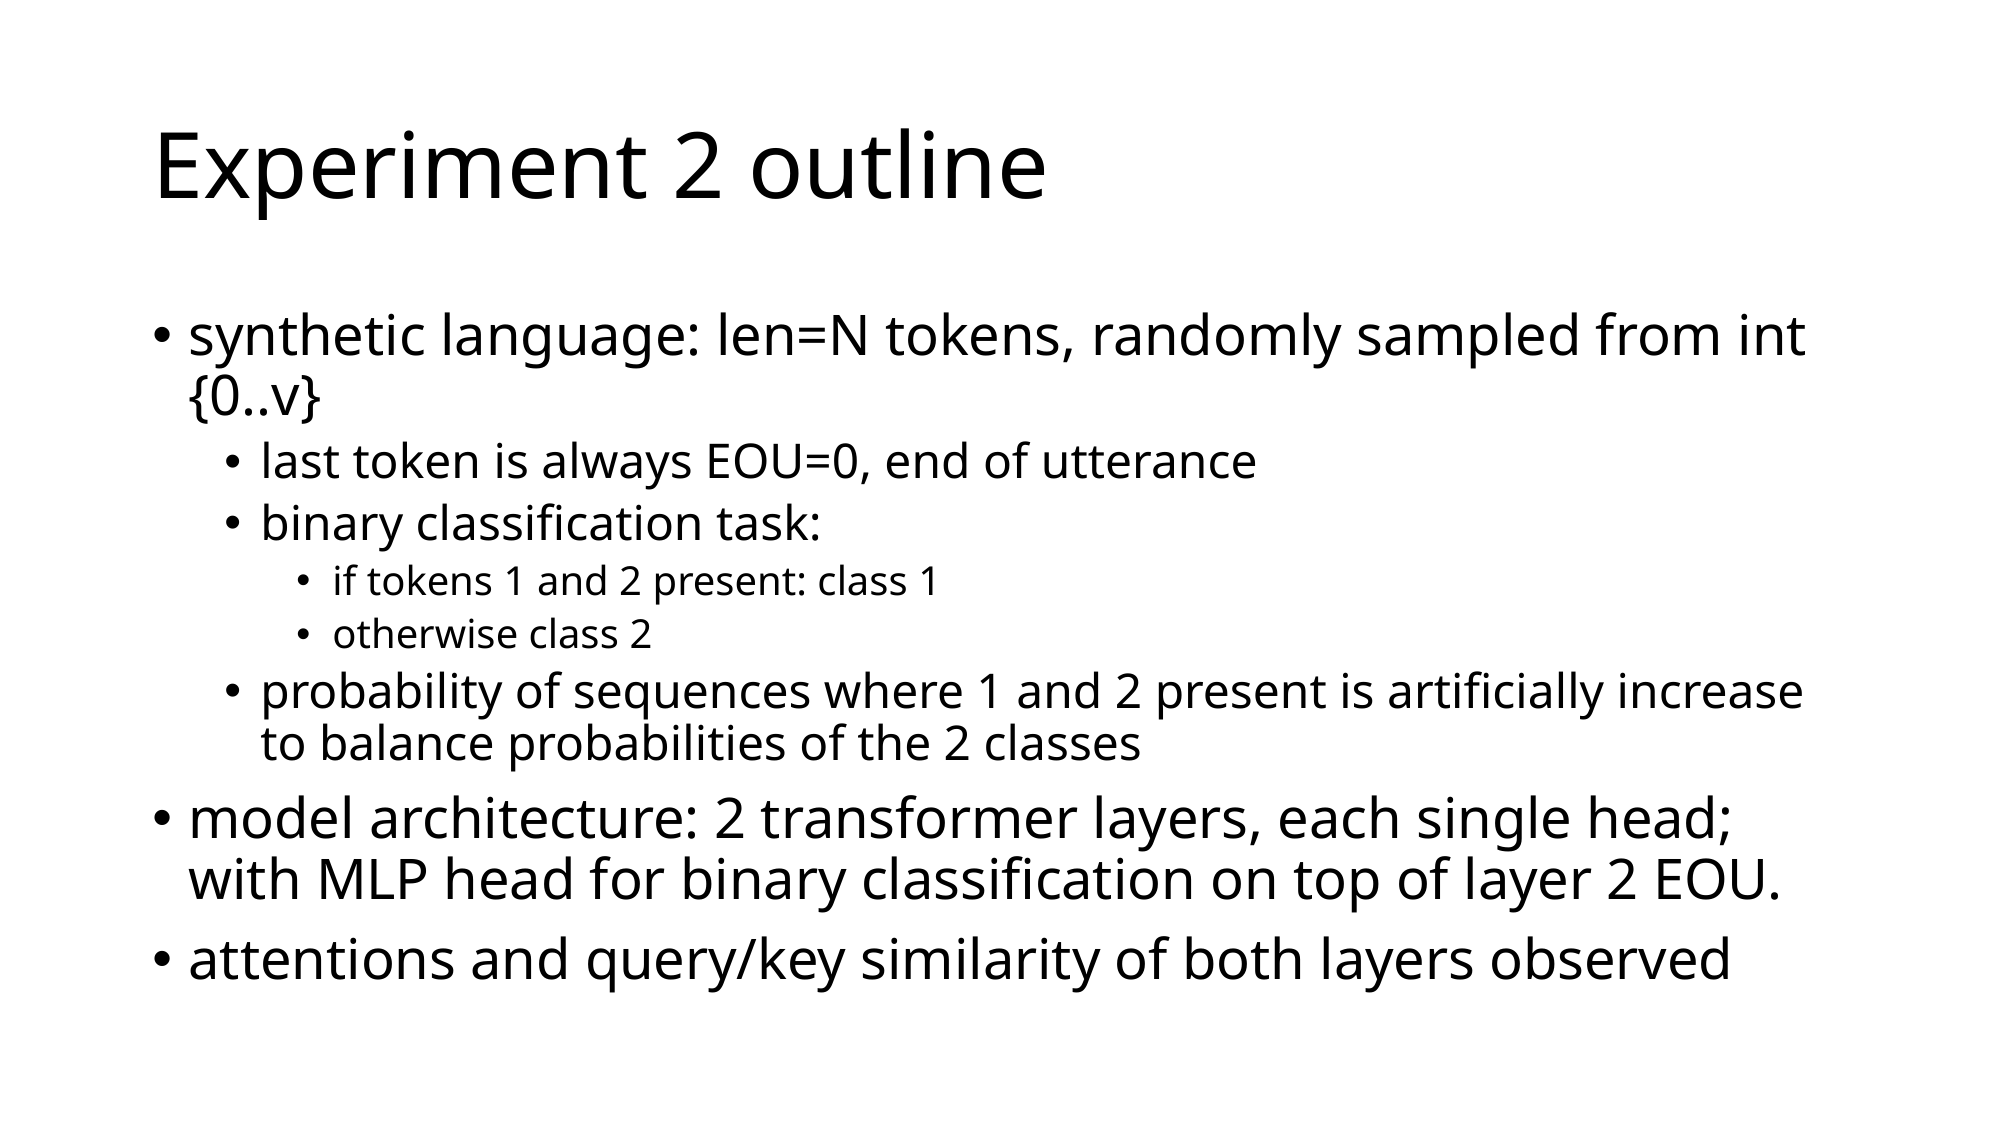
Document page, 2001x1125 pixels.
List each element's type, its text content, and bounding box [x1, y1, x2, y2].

list synthetic language: len=N tokens, randomly sampled from int {0..v} last token is always EOU=0, end of utterance binary classification task: if tokens 1 and 2 present: class 1 otherwise class 2 probability of sequences where 1 and 2 present is artificially increase to balance probabilities of the 2 classes model architecture: 2 transformer layers, each single head; with MLP head for binary classification on top of layer 2 EOU. attentions and query/key similarity of both layers observed [137, 299, 1863, 1014]
title Experiment 2 outline [137, 59, 1863, 278]
